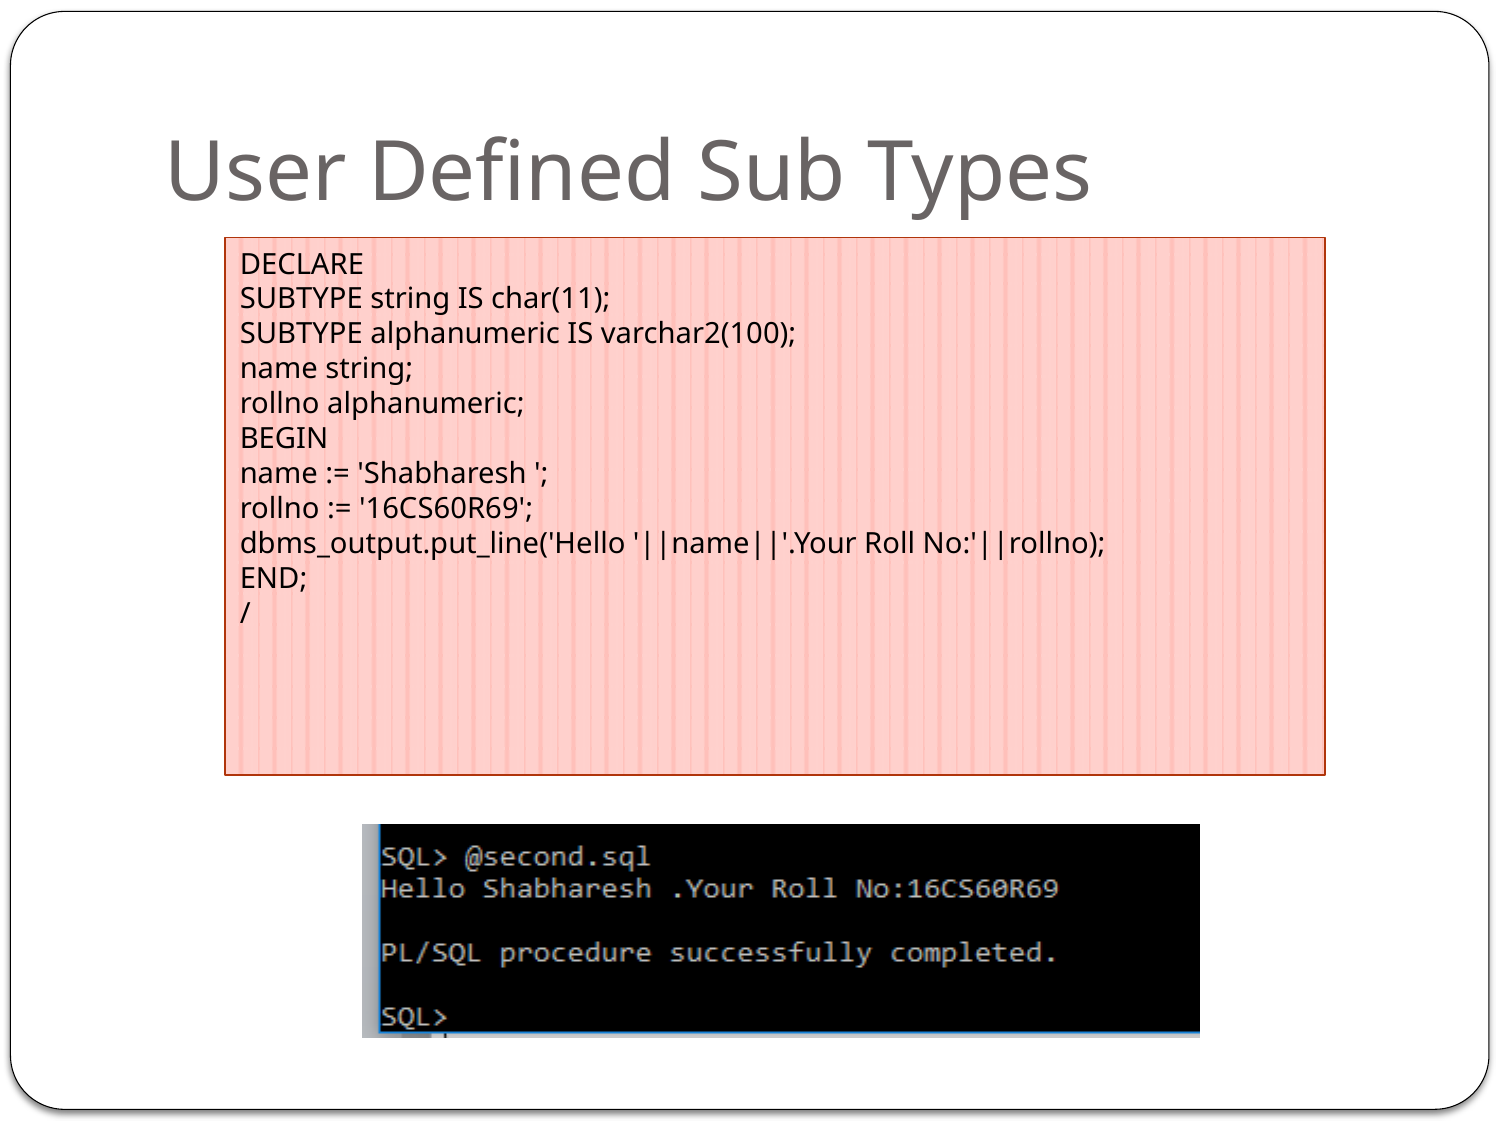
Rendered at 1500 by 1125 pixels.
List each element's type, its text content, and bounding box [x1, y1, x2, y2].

picture [362, 824, 1201, 1038]
text_box User Defined Sub Types [150, 45, 1425, 233]
text_box DECLARE SUBTYPE string IS char(11); SUBTYPE alphanumeric IS varchar2(100); name string; rollno alphanumeric; BEGIN name := 'Shabharesh '; rollno := '16CS60R69'; dbms_output.put_line('Hello '||name||'.Your Roll No:'||rollno); END; / [224, 237, 1325, 775]
